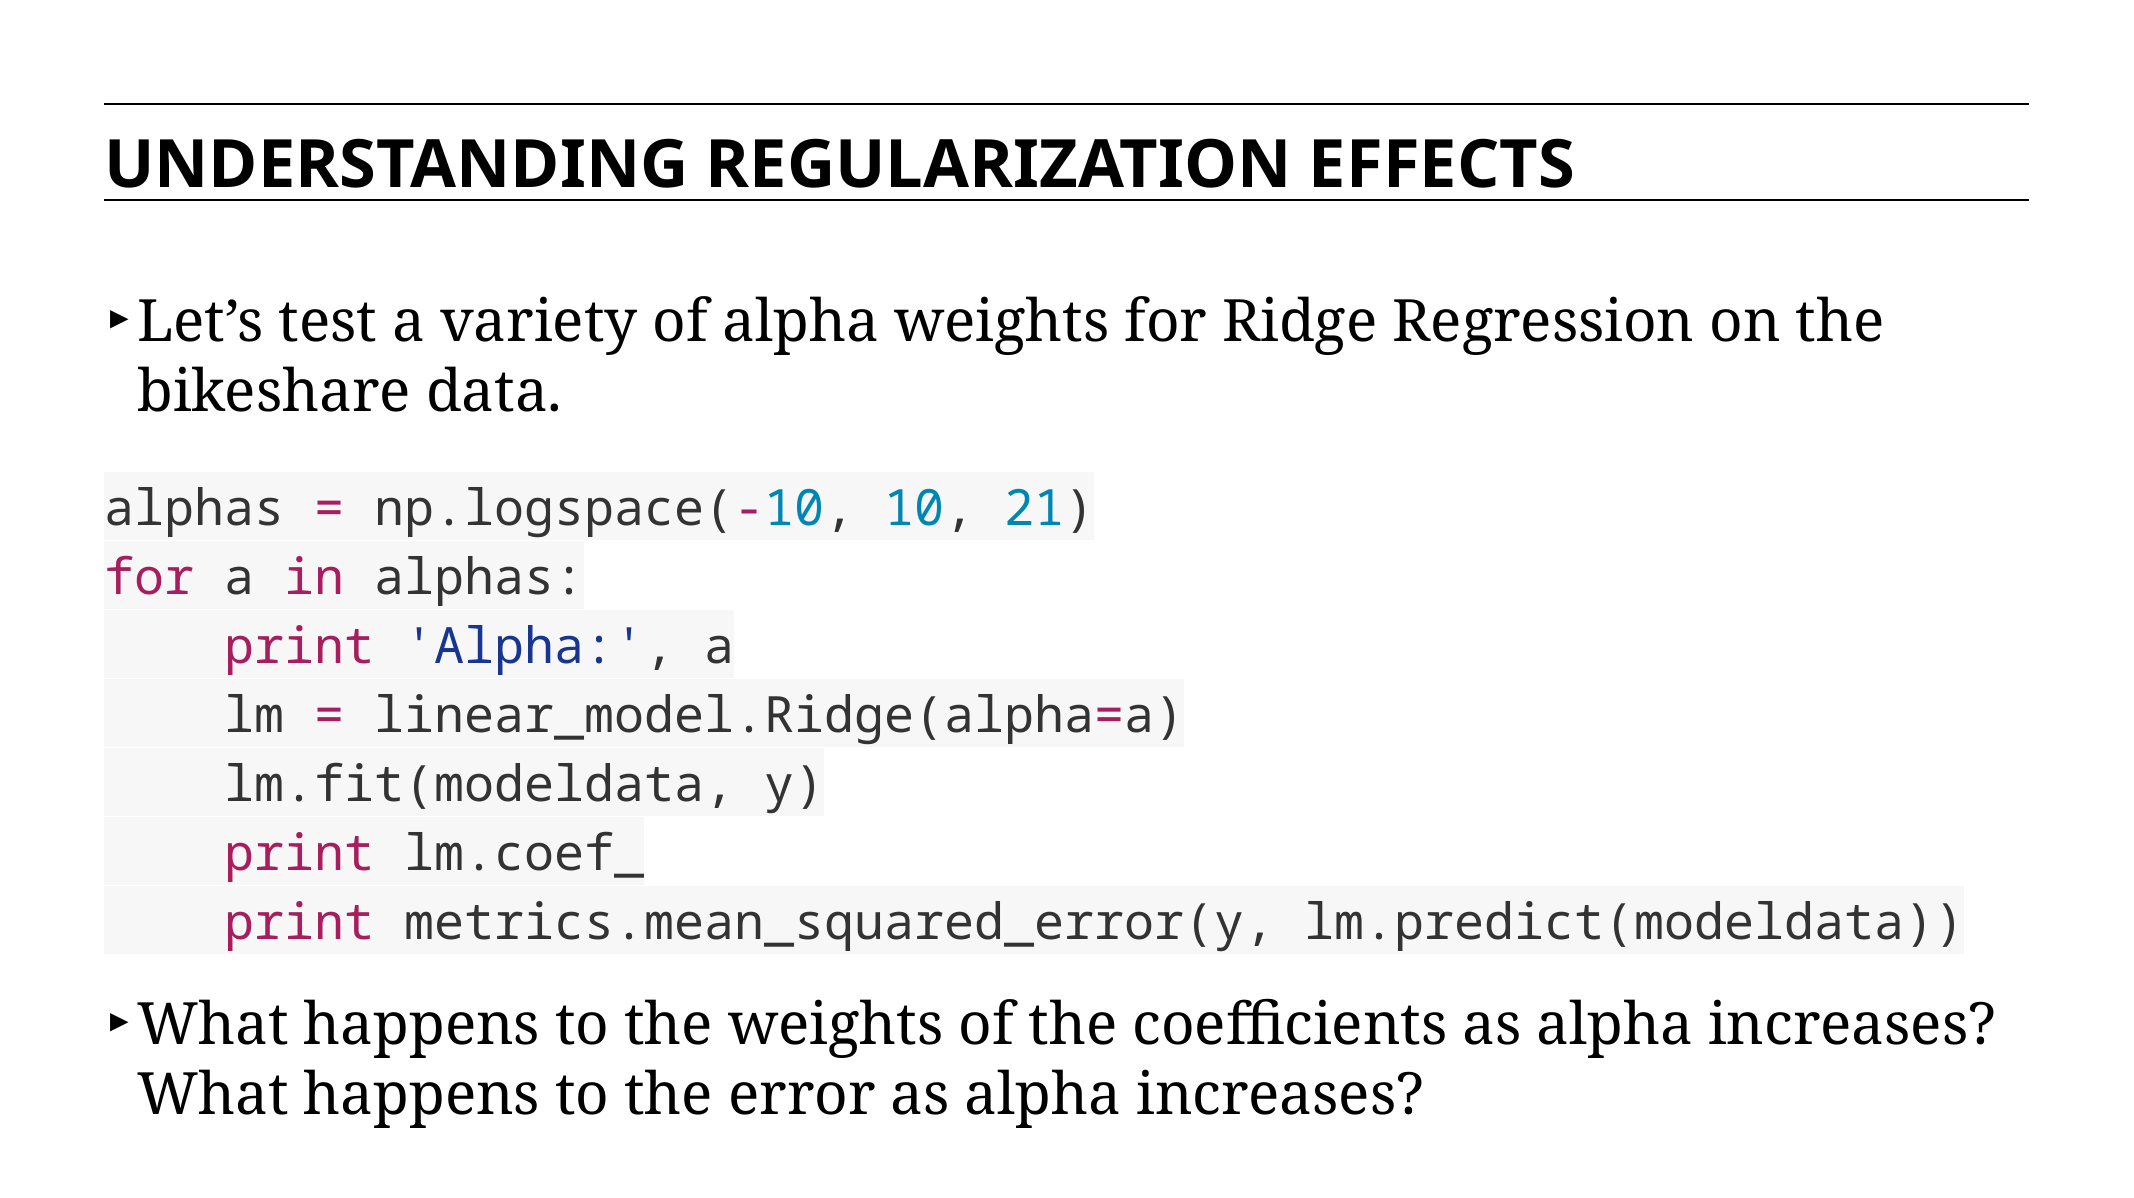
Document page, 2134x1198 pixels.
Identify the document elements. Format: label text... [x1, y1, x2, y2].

text_box UNDERSTANDING REGULARIZATION EFFECTS [104, 120, 1953, 192]
list Let’s test a variety of alpha weights for Ridge Regression on the bikeshare data. alphas = np.logspace(-10, 10, 21) for a in alphas: print 'Alpha:', a lm = linear_model.Ridge(alpha=a) lm.fit(modeldata, y) print lm.coef_ print metrics.mean_squared_error(y, lm.predict(modeldata)) What happens to the weights of the coefficients as alpha increases? What happens to the error as alpha increases? [104, 213, 2030, 839]
